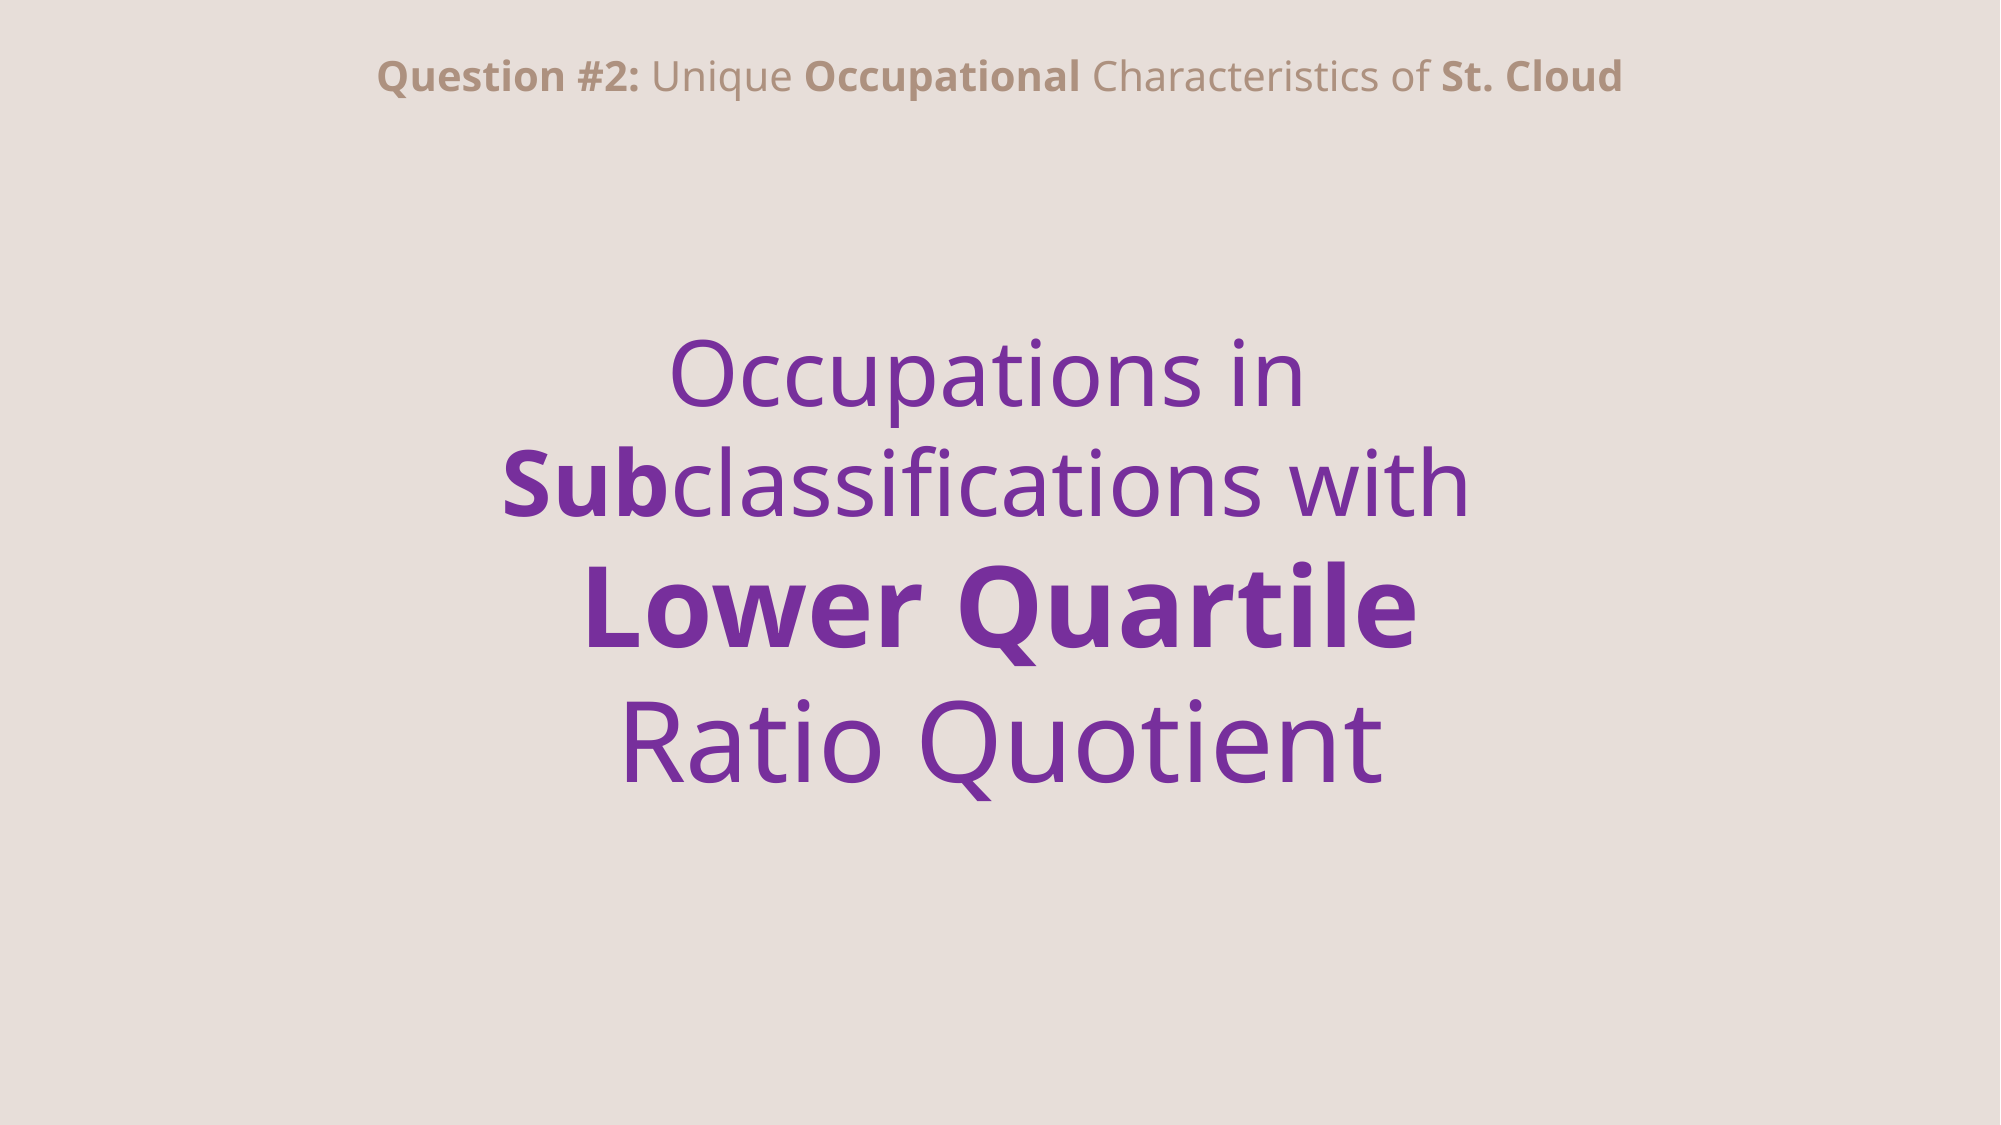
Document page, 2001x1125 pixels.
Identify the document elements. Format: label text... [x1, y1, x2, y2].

text_box Question #2: Unique Occupational Characteristics of St. Cloud [159, 41, 1840, 112]
text_box Occupations in Subclassifications with Lower Quartile Ratio Quotient [301, 307, 1699, 813]
